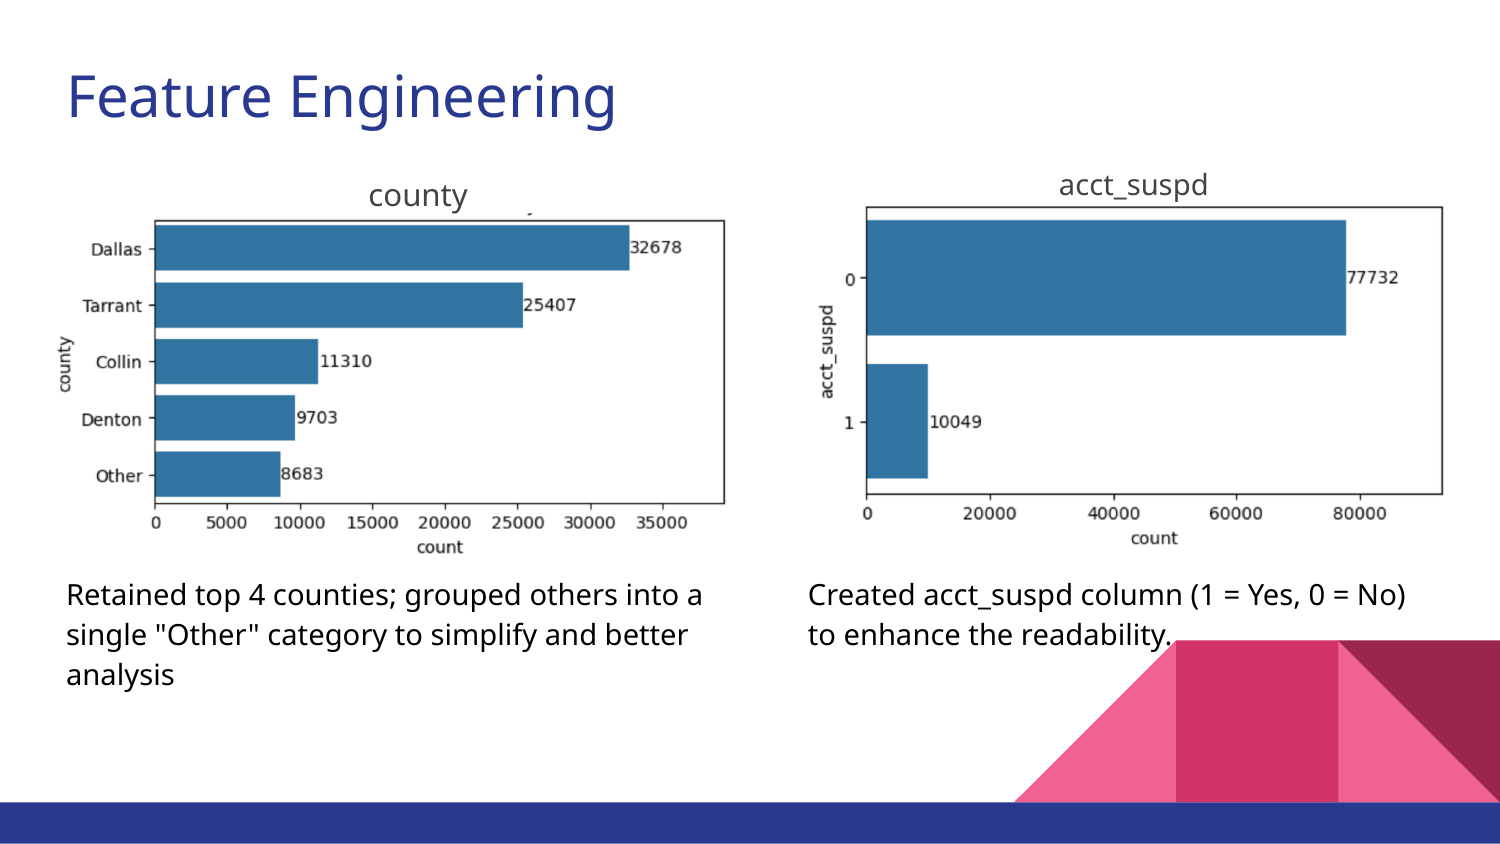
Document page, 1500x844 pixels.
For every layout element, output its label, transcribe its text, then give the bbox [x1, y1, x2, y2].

list Created acct_suspd column (1 = Yes, 0 = No) to enhance the readability. [792, 564, 1449, 656]
text_box county [368, 175, 592, 210]
text_box acct_suspd [1058, 166, 1282, 202]
title Feature Engineering [51, 44, 1449, 145]
picture [26, 211, 775, 562]
list Retained top 4 counties; grouped others into a single "Other" category to simplify and better analysis [51, 569, 750, 656]
picture [792, 206, 1474, 557]
